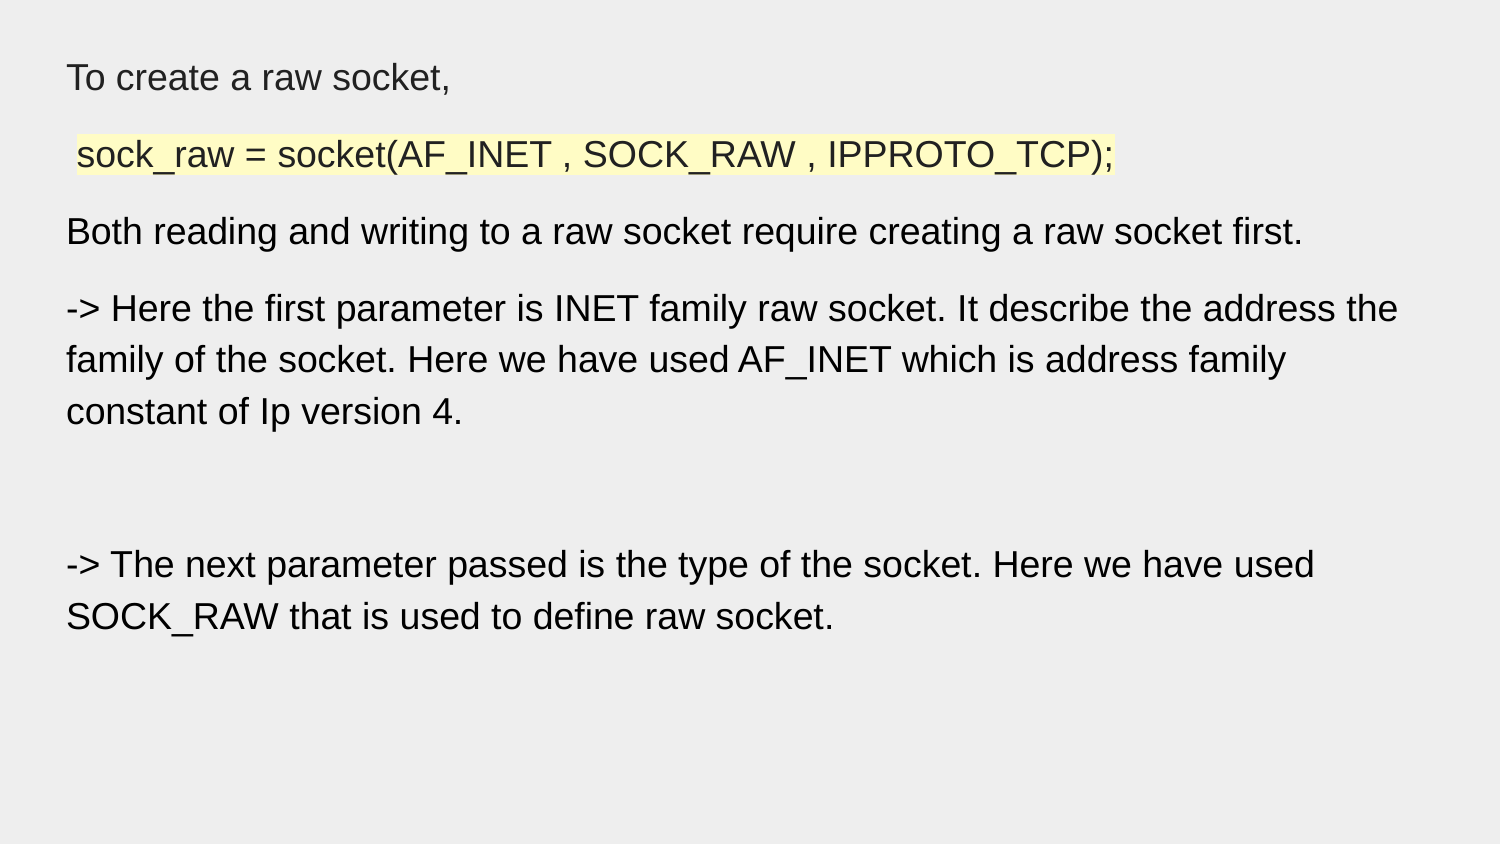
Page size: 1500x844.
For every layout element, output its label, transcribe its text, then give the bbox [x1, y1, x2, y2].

list To create a raw socket, sock_raw = socket(AF_INET , SOCK_RAW , IPPROTO_TCP); Both reading and writing to a raw socket require creating a raw socket first. -> Here the first parameter is INET family raw socket. It describe the address the family of the socket. Here we have used AF_INET which is address family constant of Ip version 4. -> The next parameter passed is the type of the socket. Here we have used SOCK_RAW that is used to define raw socket. [51, 31, 1449, 750]
